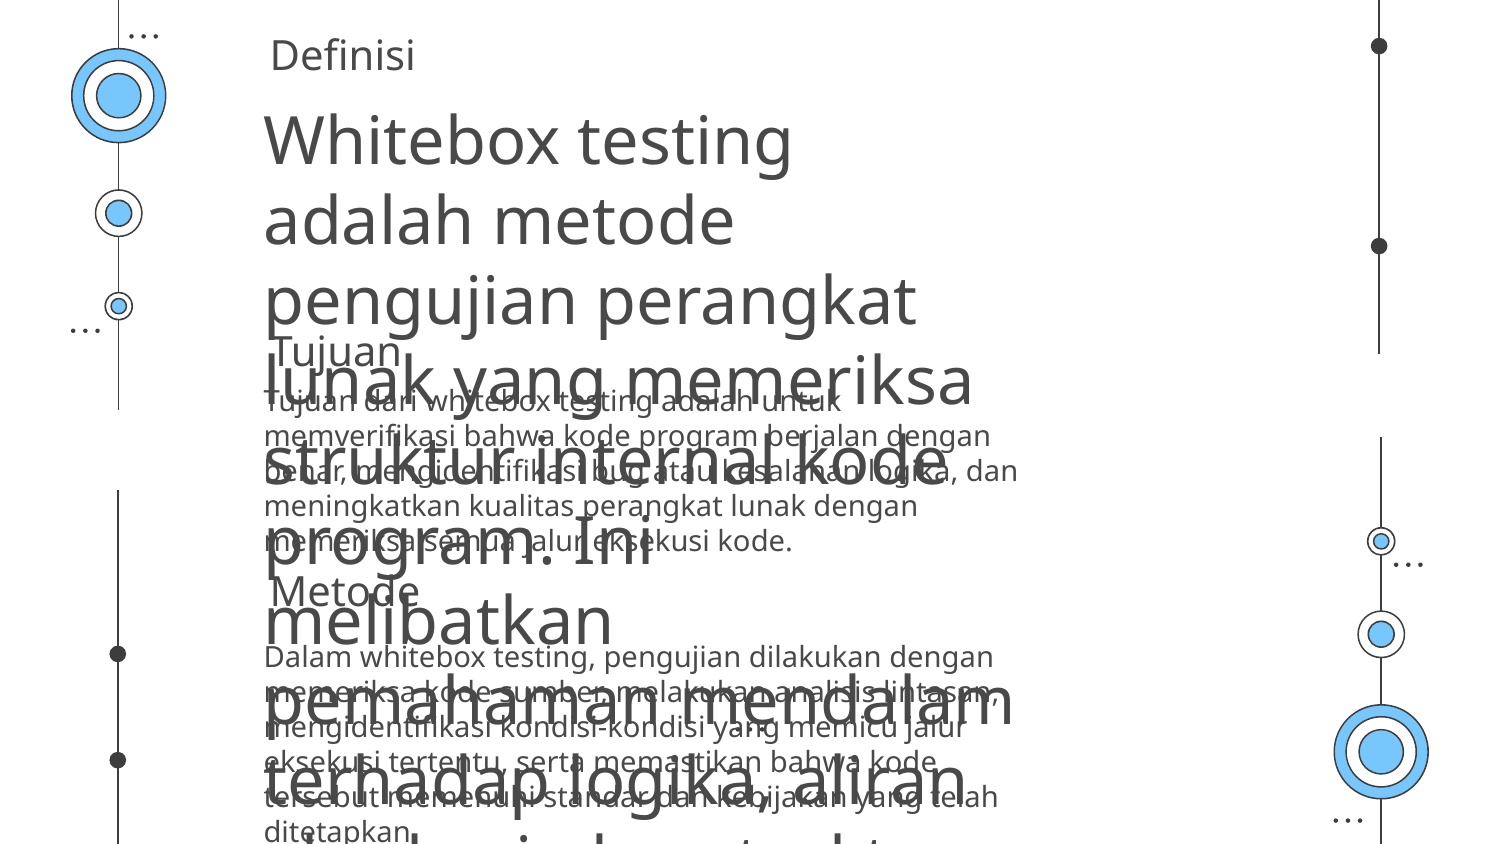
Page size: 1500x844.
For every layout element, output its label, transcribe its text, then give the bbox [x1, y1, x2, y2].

text_box Metode [254, 549, 507, 623]
text_box Dalam whitebox testing, pengujian dilakukan dengan memeriksa kode sumber, melakukan analisis lintasan, mengidentifikasi kondisi-kondisi yang memicu jalur eksekusi tertentu, serta memastikan bahwa kode tersebut memenuhi standar dan kebijakan yang telah ditetapkan. [248, 623, 1038, 810]
text_box Tujuan [254, 309, 507, 392]
subtitle Whitebox testing adalah metode pengujian perangkat lunak yang memeriksa struktur internal kode program. Ini melibatkan pemahaman mendalam terhadap logika, aliran eksekusi, dan struktur kode untuk memastikan bahwa semua jalur kode dieksekusi dan berperilaku sesuai yang diharapkan. [248, 82, 1038, 269]
text_box Tujuan dari whitebox testing adalah untuk memverifikasi bahwa kode program berjalan dengan benar, mengidentifikasi bug atau kesalahan logika, dan meningkatkan kualitas perangkat lunak dengan memeriksa semua jalur eksekusi kode. [248, 367, 1038, 554]
title Definisi [254, 13, 507, 82]
